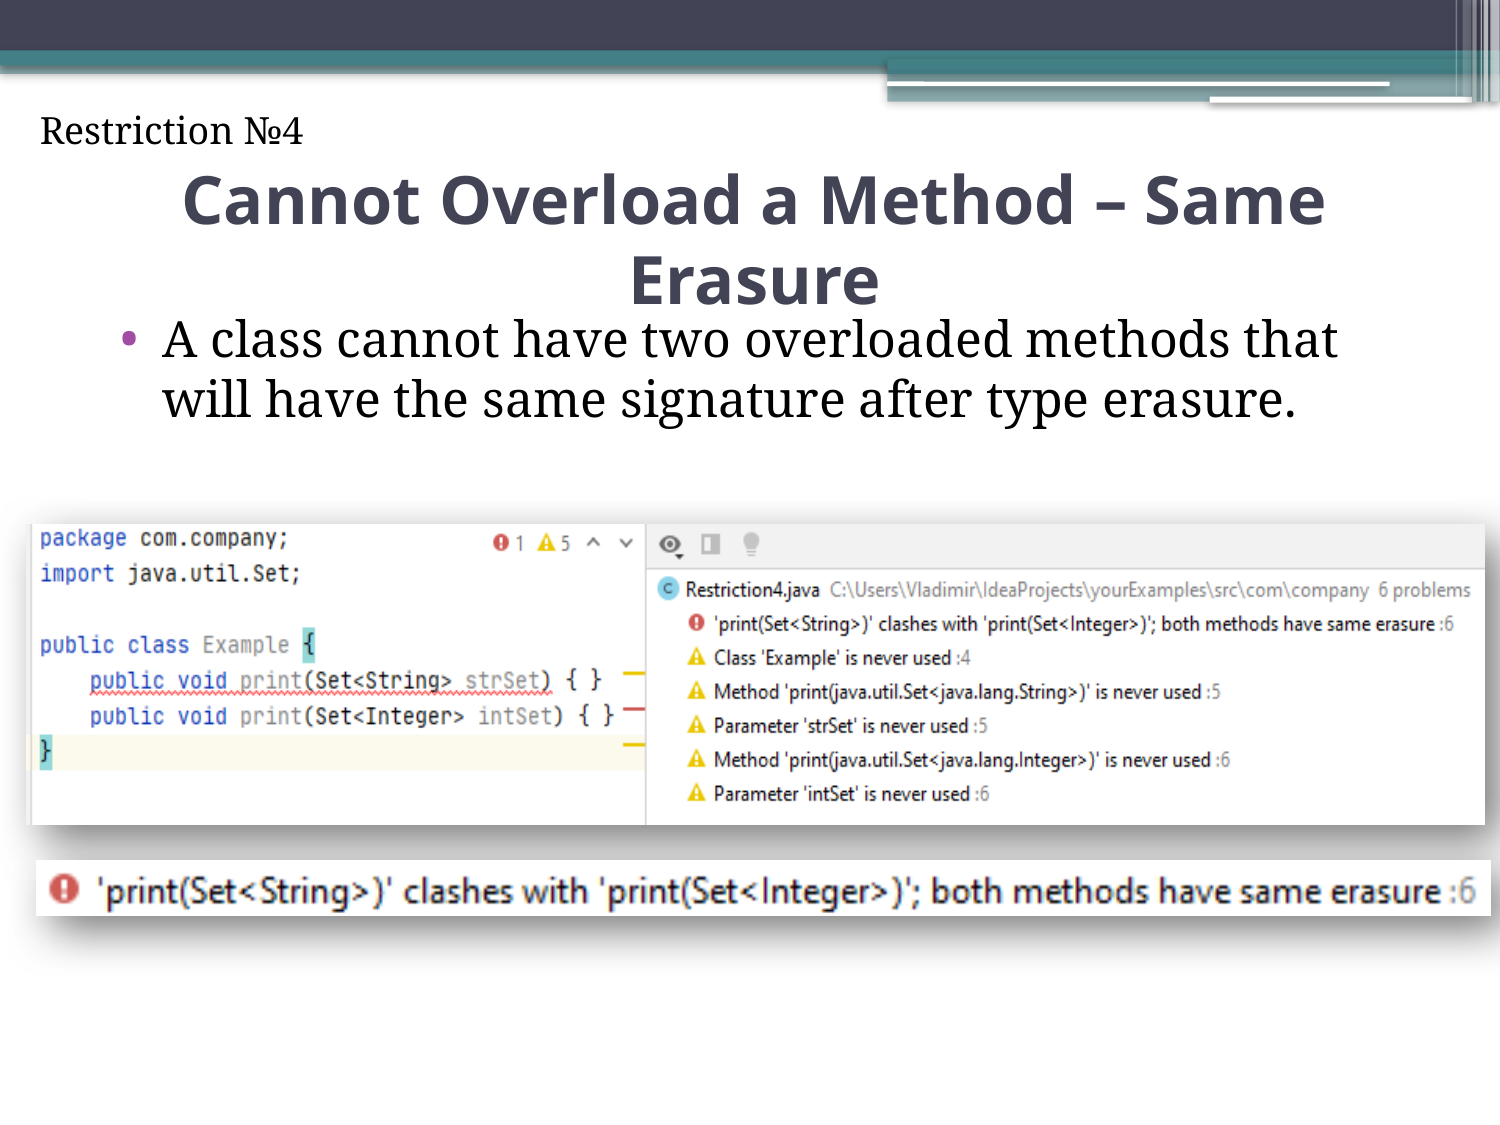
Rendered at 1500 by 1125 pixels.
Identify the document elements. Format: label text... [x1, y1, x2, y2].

picture [35, 859, 1491, 917]
text_box Restriction №4 [24, 99, 350, 160]
list A class cannot have two overloaded methods that will have the same signature after type erasure. [87, 299, 1438, 507]
picture [26, 524, 1485, 826]
title Cannot Overload a Method – Same Erasure [60, 149, 1449, 325]
